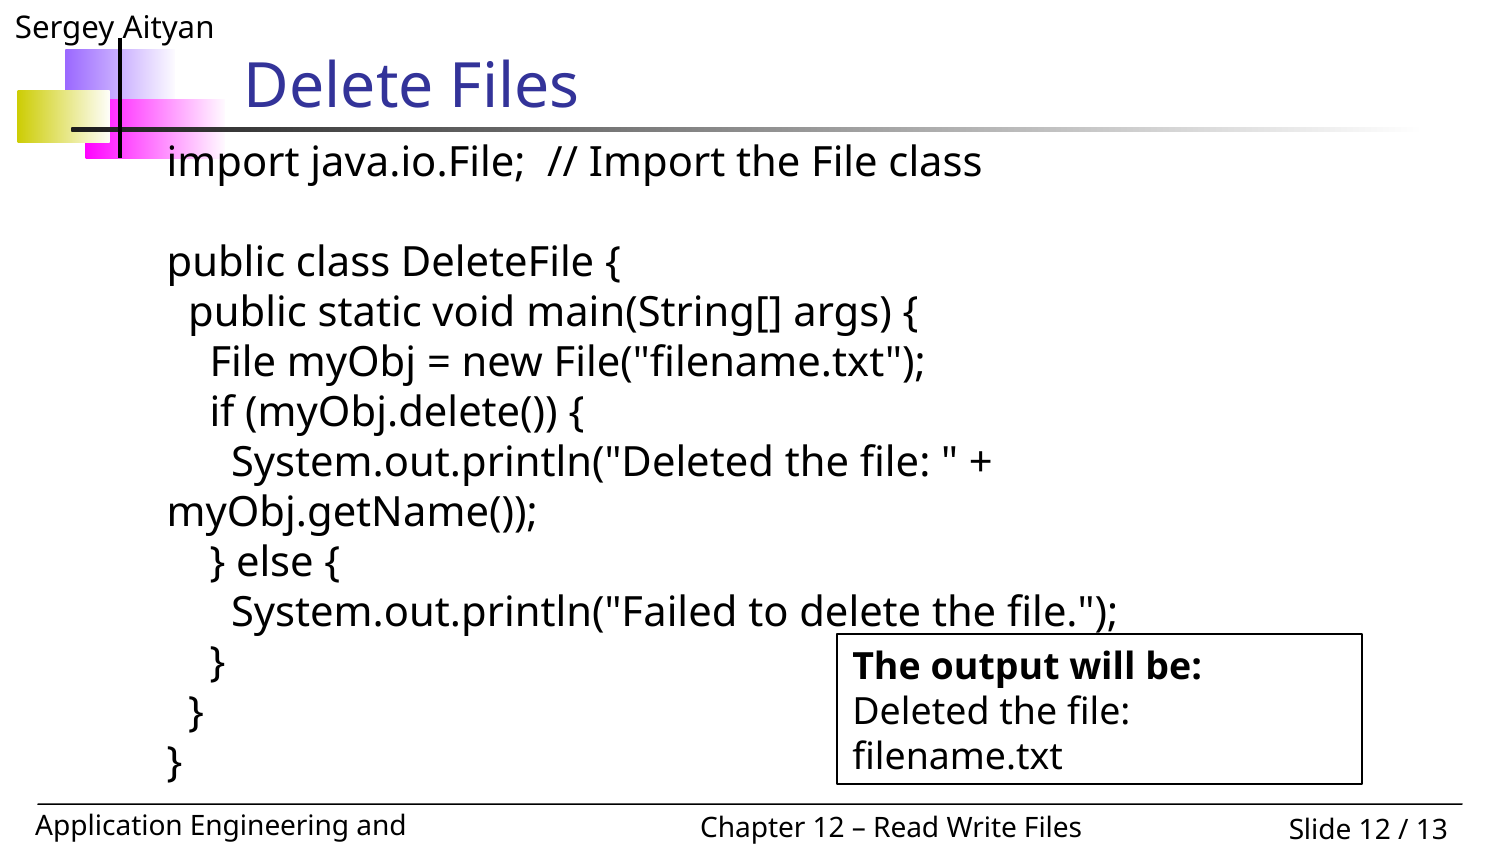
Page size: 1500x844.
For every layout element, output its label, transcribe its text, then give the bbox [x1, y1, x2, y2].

list import java.io.File; // Import the File class public class DeleteFile { public static void main(String[] args) { File myObj = new File("filename.txt"); if (myObj.delete()) { System.out.println("Deleted the file: " + myObj.getName()); } else { System.out.println("Failed to delete the file."); } } } [151, 127, 1375, 572]
text_box The output will be: Deleted the file: filename.txt [837, 634, 1363, 785]
title Delete Files [228, 46, 1332, 127]
